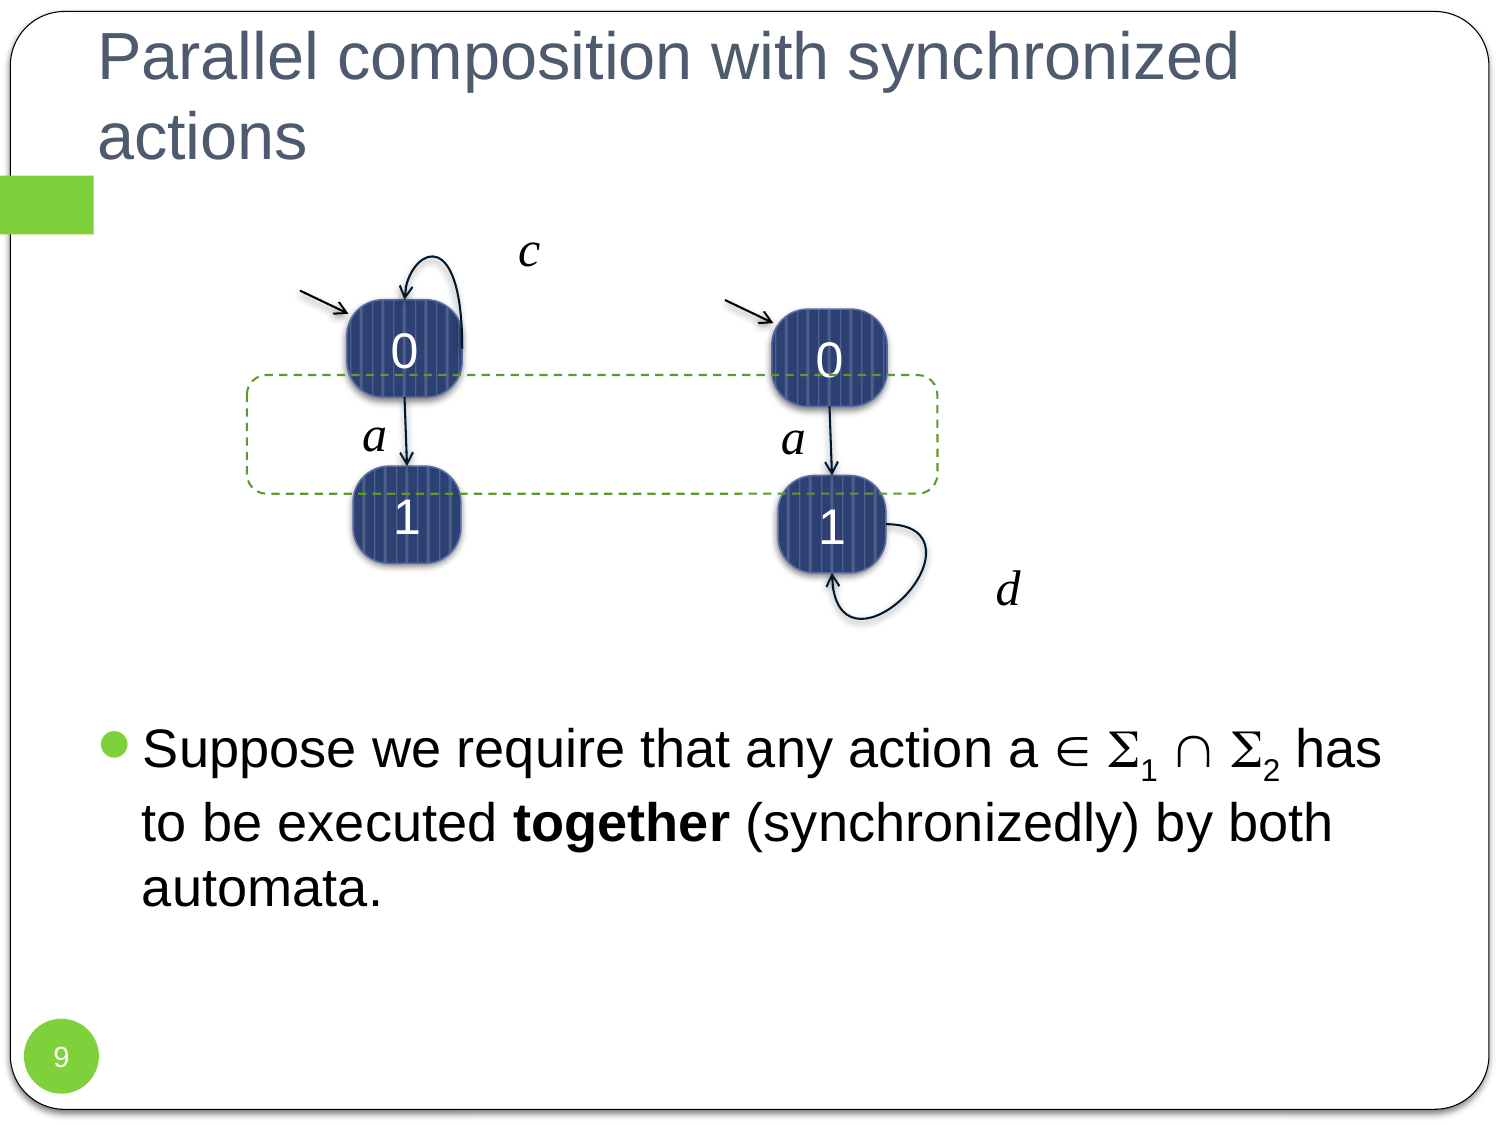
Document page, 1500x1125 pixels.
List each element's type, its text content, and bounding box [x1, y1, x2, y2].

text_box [724, 299, 774, 324]
text_box 1 [777, 494, 887, 574]
text_box d [980, 548, 1036, 624]
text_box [299, 290, 349, 314]
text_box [404, 396, 408, 467]
title Parallel composition with synchronized actions [81, 44, 1454, 188]
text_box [404, 299, 463, 349]
text_box 0 [771, 308, 888, 375]
slide_number 9 [23, 1018, 99, 1094]
text_box [245, 373, 939, 495]
text_box 0 [346, 298, 463, 375]
text_box 1 [352, 494, 462, 565]
text_box c [503, 209, 556, 284]
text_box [831, 523, 887, 574]
list Suppose we require that any action a  1  2 has to be executed together (synchronizedly) by both automata. [81, 705, 1454, 988]
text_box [829, 406, 833, 476]
